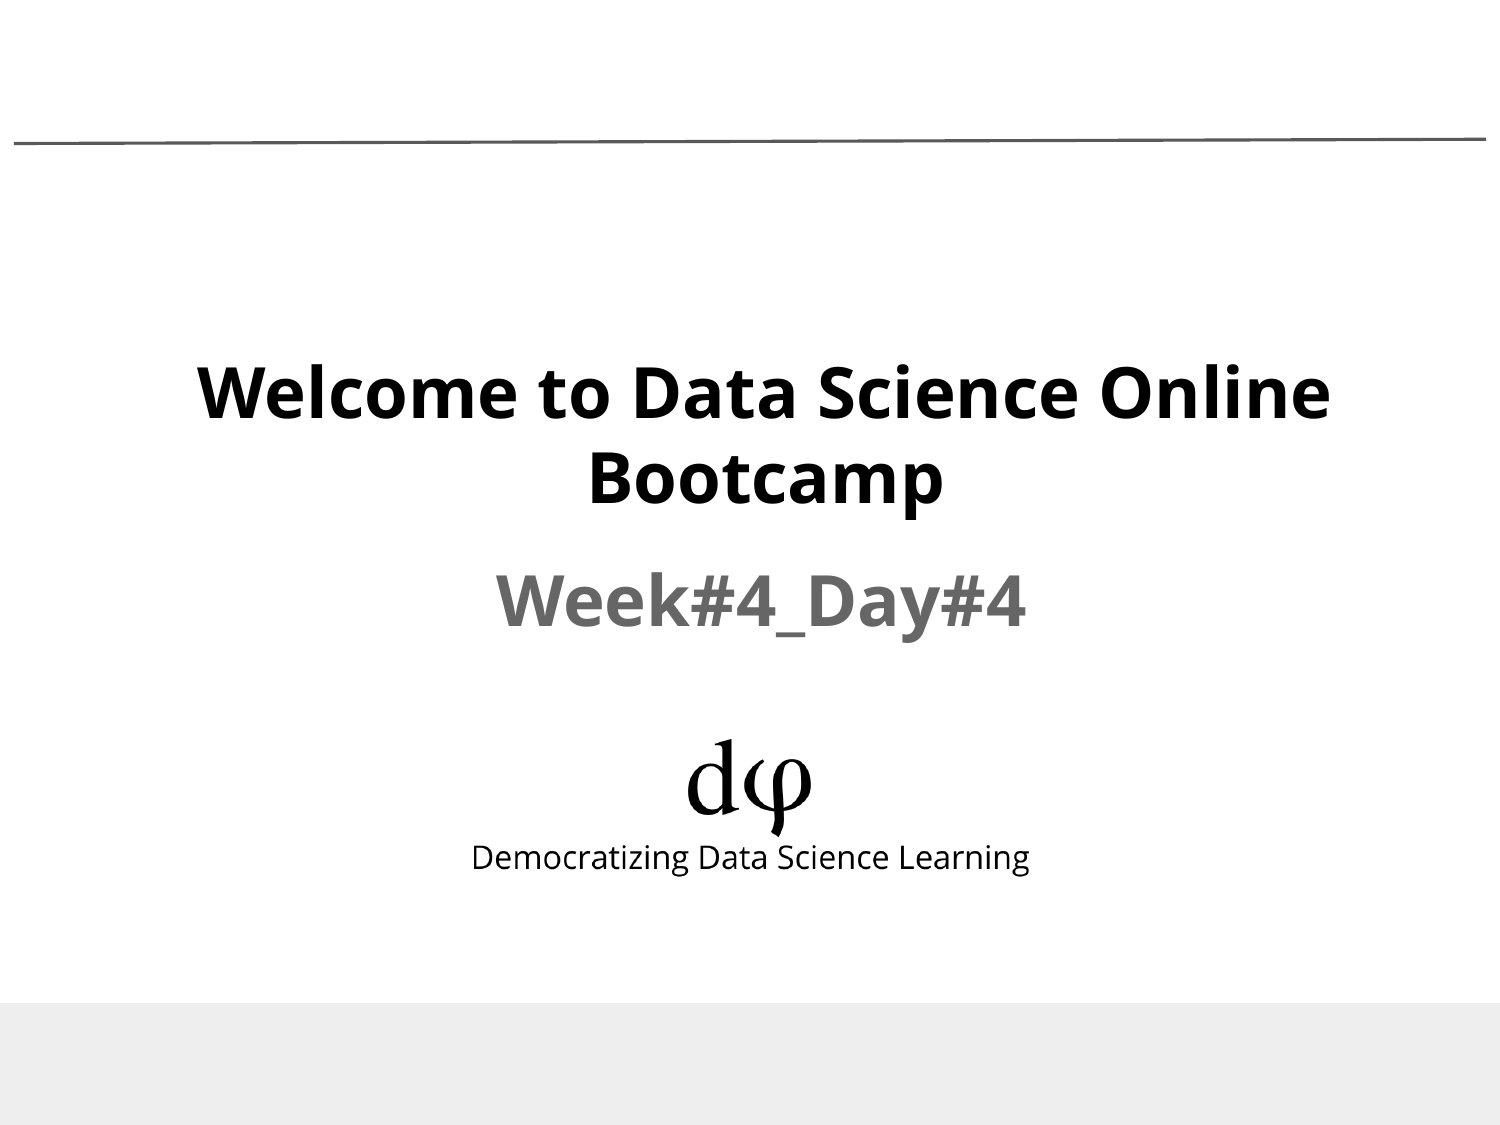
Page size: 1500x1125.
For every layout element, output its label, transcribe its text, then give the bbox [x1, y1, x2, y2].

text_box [13, 138, 1487, 144]
text_box Welcome to Data Science Online Bootcamp [137, 332, 1395, 522]
picture [465, 709, 1035, 881]
text_box Week#4_Day#4 [108, 541, 1415, 730]
text_box [0, 1003, 1500, 1125]
